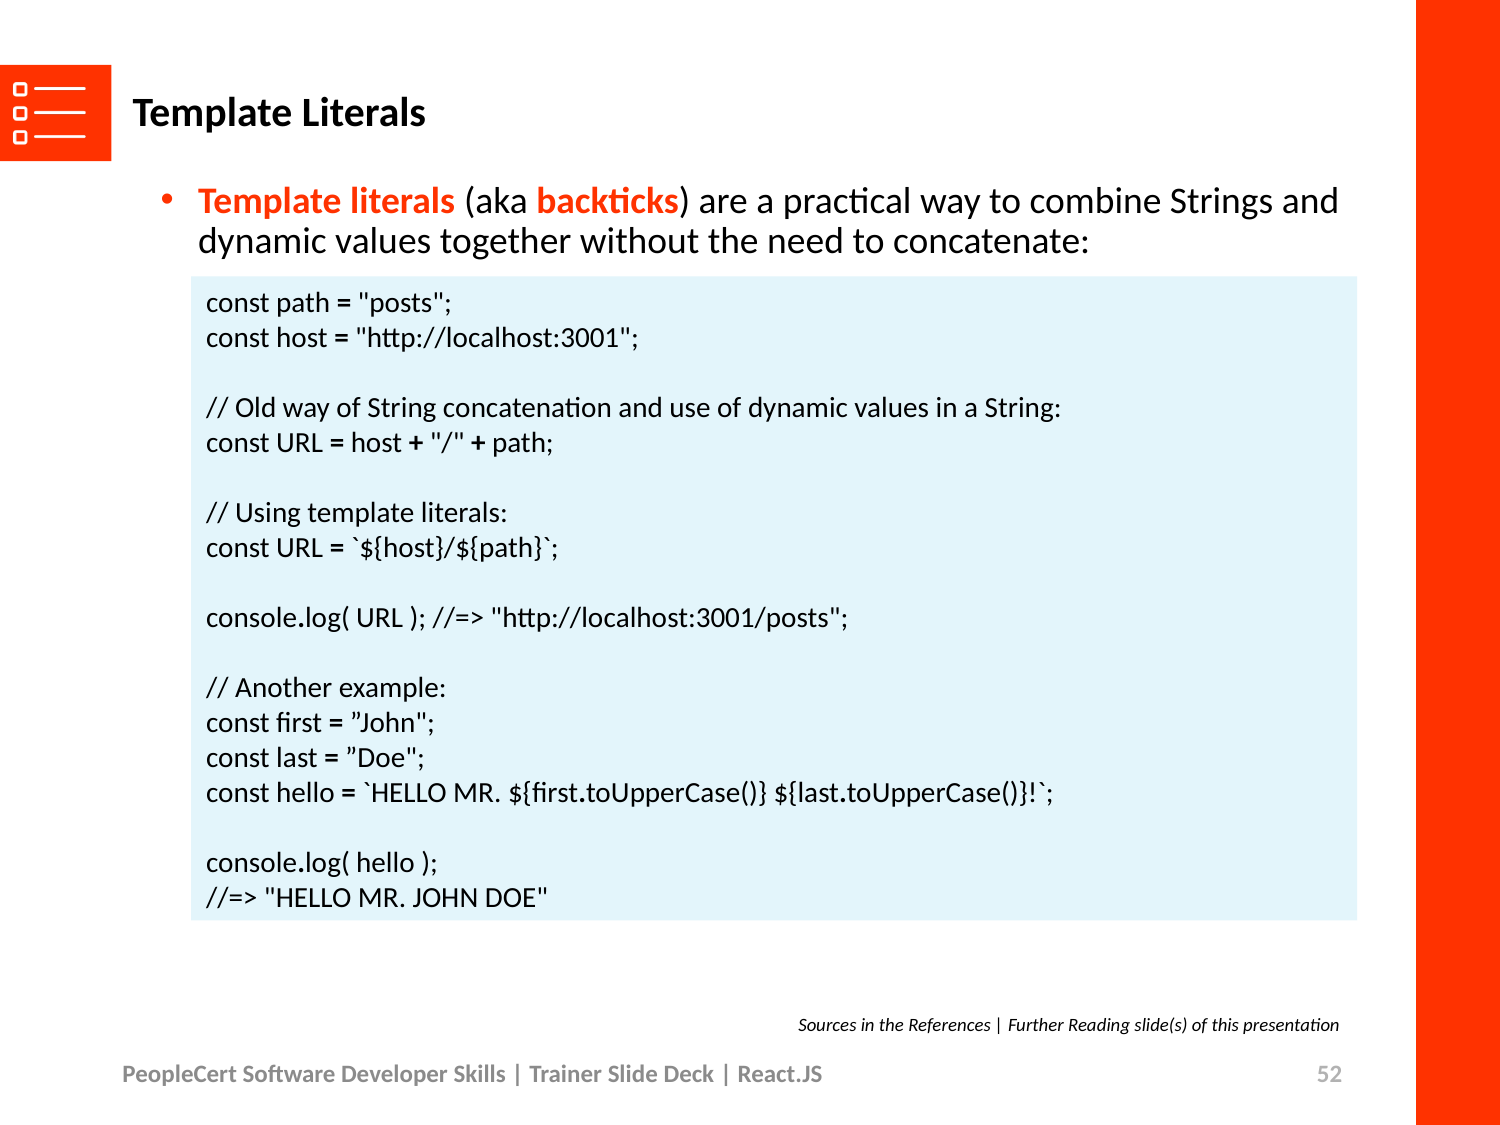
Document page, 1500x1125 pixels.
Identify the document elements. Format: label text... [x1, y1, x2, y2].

title Template Literals [117, 64, 1358, 162]
slide_number 52 [1059, 1042, 1358, 1103]
picture [10, 77, 88, 149]
list PeopleCert Software Developer Skills | Trainer Slide Deck | React.JS [107, 1042, 943, 1103]
list Template literals (aka backticks) are a practical way to combine Strings and dynamic values together without the need to concatenate: [117, 173, 1358, 988]
text_box Sources in the References | Further Reading slide(s) of this presentation [783, 1004, 1355, 1043]
text_box const path = "posts"; const host = "http://localhost:3001"; // Old way of String concatenation and use of dynamic values in a String: const URL = host + "/" + path; // Using template literals: const URL = `${host}/${path}`; console.log( URL ); //=> "http://localhost:3001/posts"; // Another example: const first = ”John"; const last = ”Doe"; const hello = `HELLO MR. ${first.toUpperCase()} ${last.toUpperCase()}!`; console.log( hello ); //=> "HELLO MR. JOHN DOE" [191, 276, 1358, 921]
